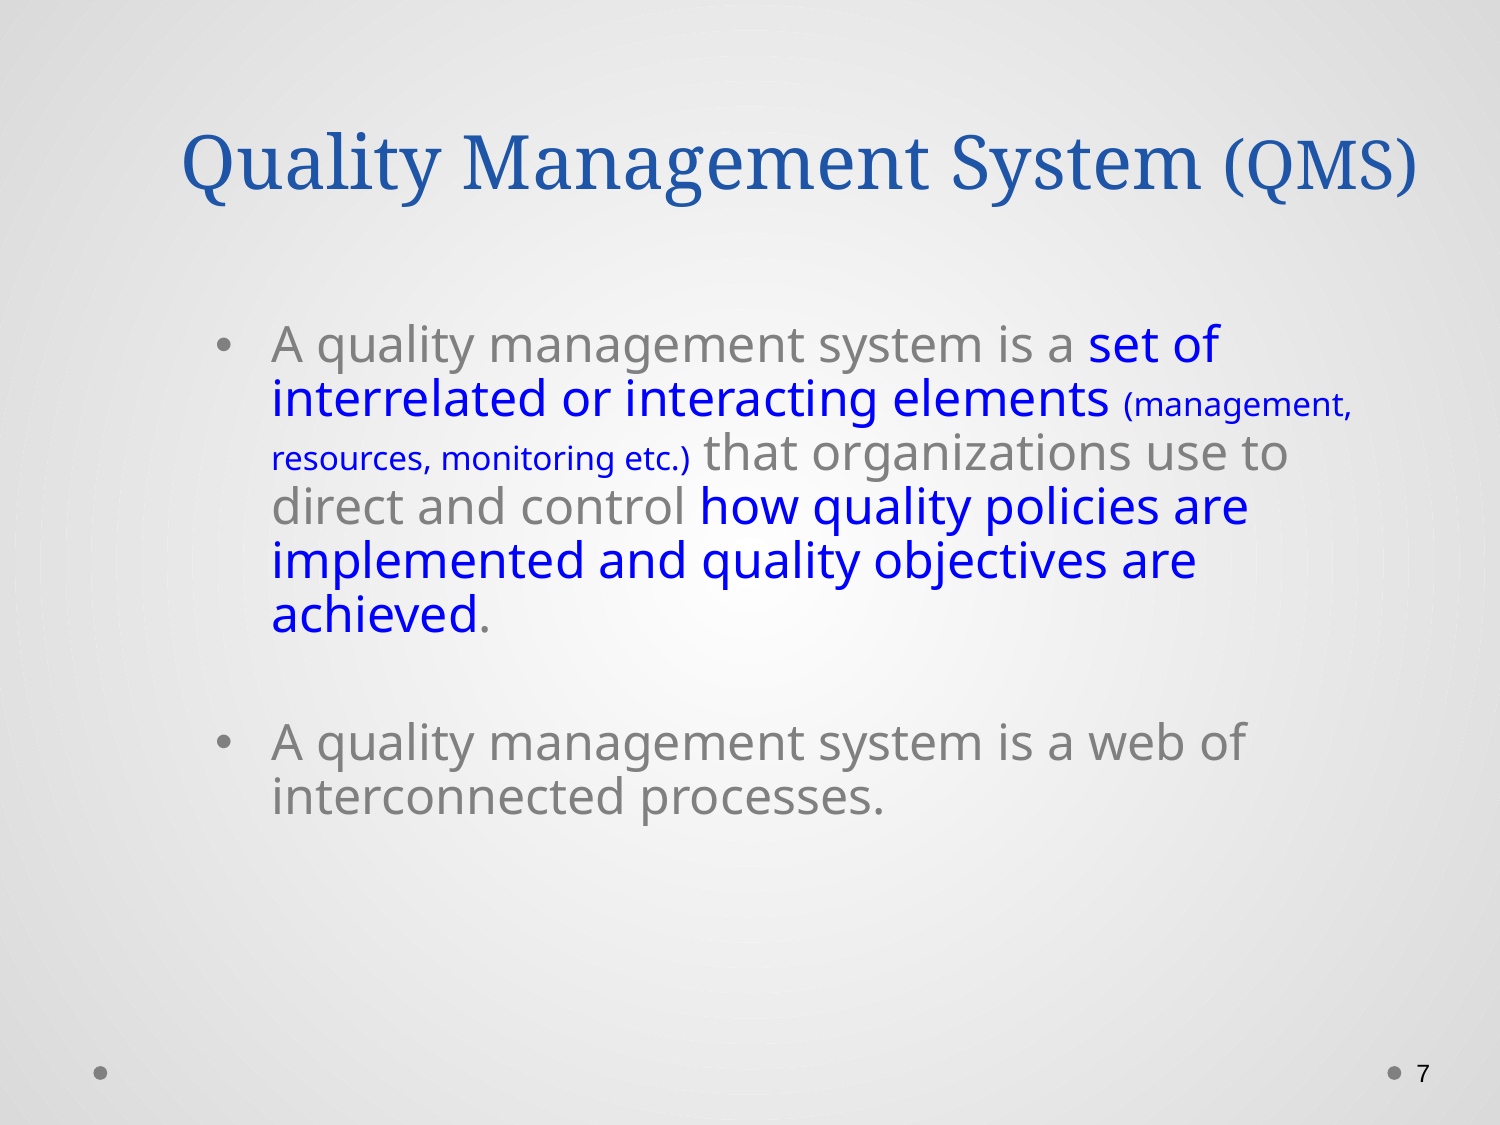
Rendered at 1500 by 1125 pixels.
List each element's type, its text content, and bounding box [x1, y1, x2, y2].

list A quality management system is a set of interrelated or interacting elements (management, resources, monitoring etc.) that organizations use to direct and control how quality policies are implemented and quality objectives are achieved. A quality management system is a web of interconnected processes. [200, 312, 1400, 900]
slide_number 7 [1401, 1042, 1494, 1103]
title Quality Management System (QMS) [150, 87, 1450, 213]
